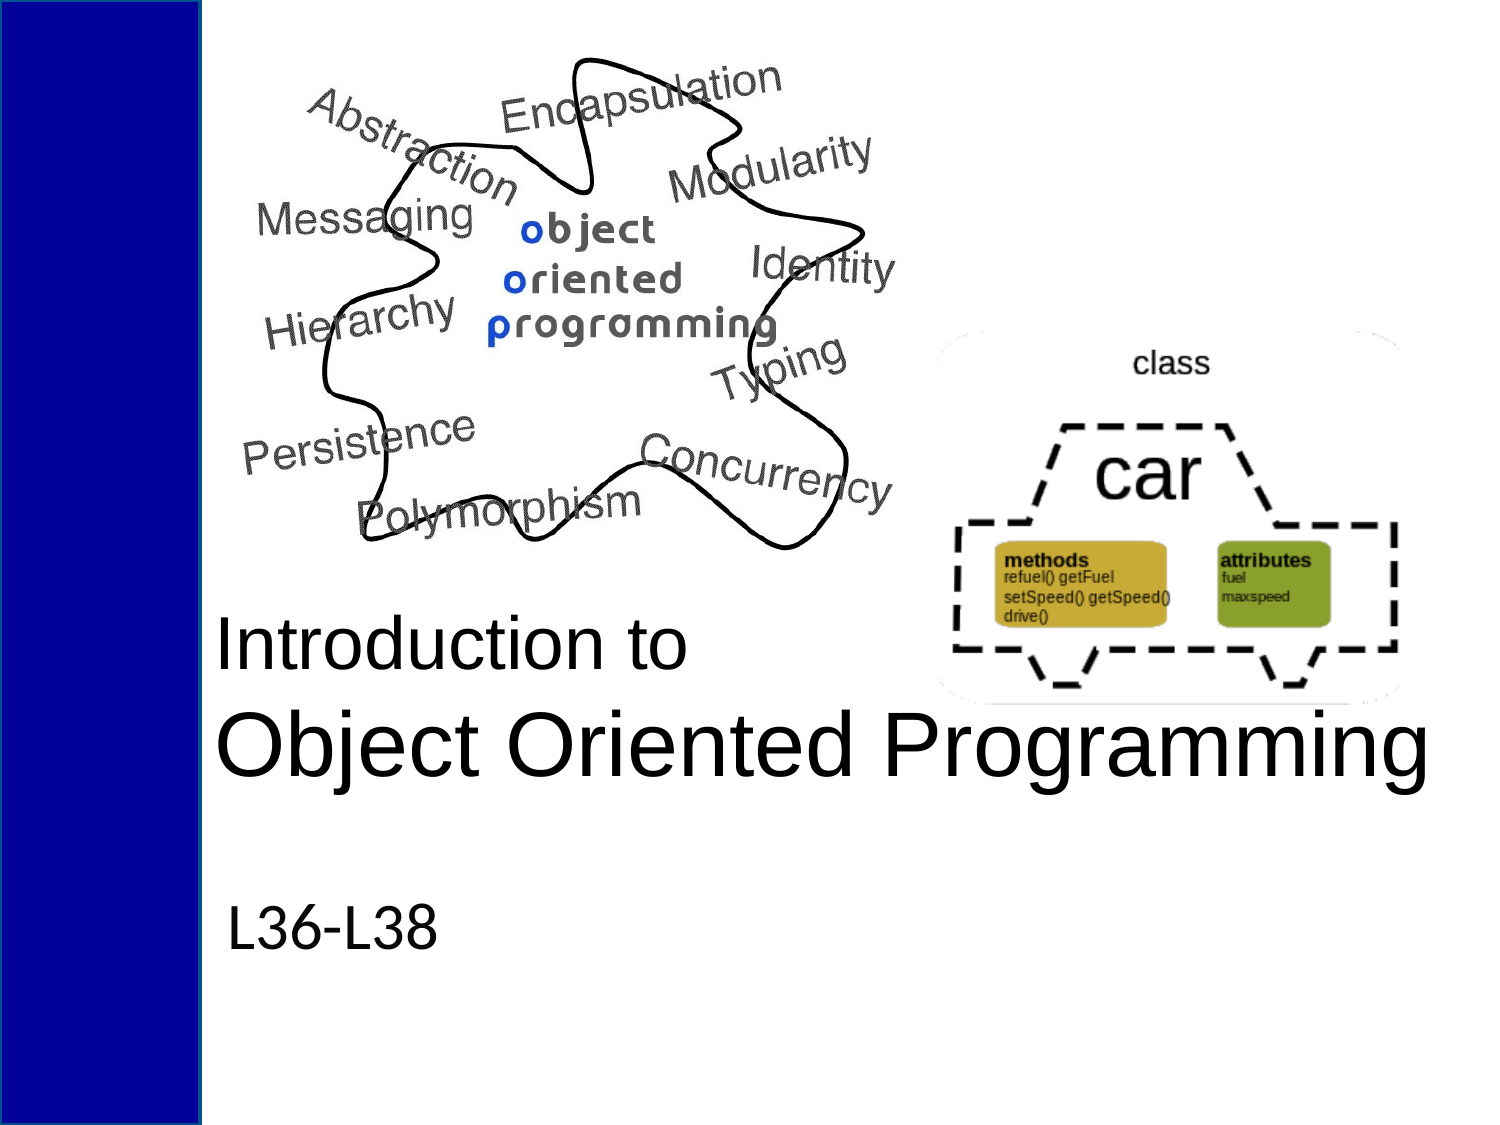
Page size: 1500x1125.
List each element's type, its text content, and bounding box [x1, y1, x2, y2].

picture [228, 39, 904, 553]
text_box L36-L38 [212, 875, 900, 975]
picture [937, 329, 1401, 705]
text_box Introduction to Object Oriented Programming [200, 587, 1500, 803]
